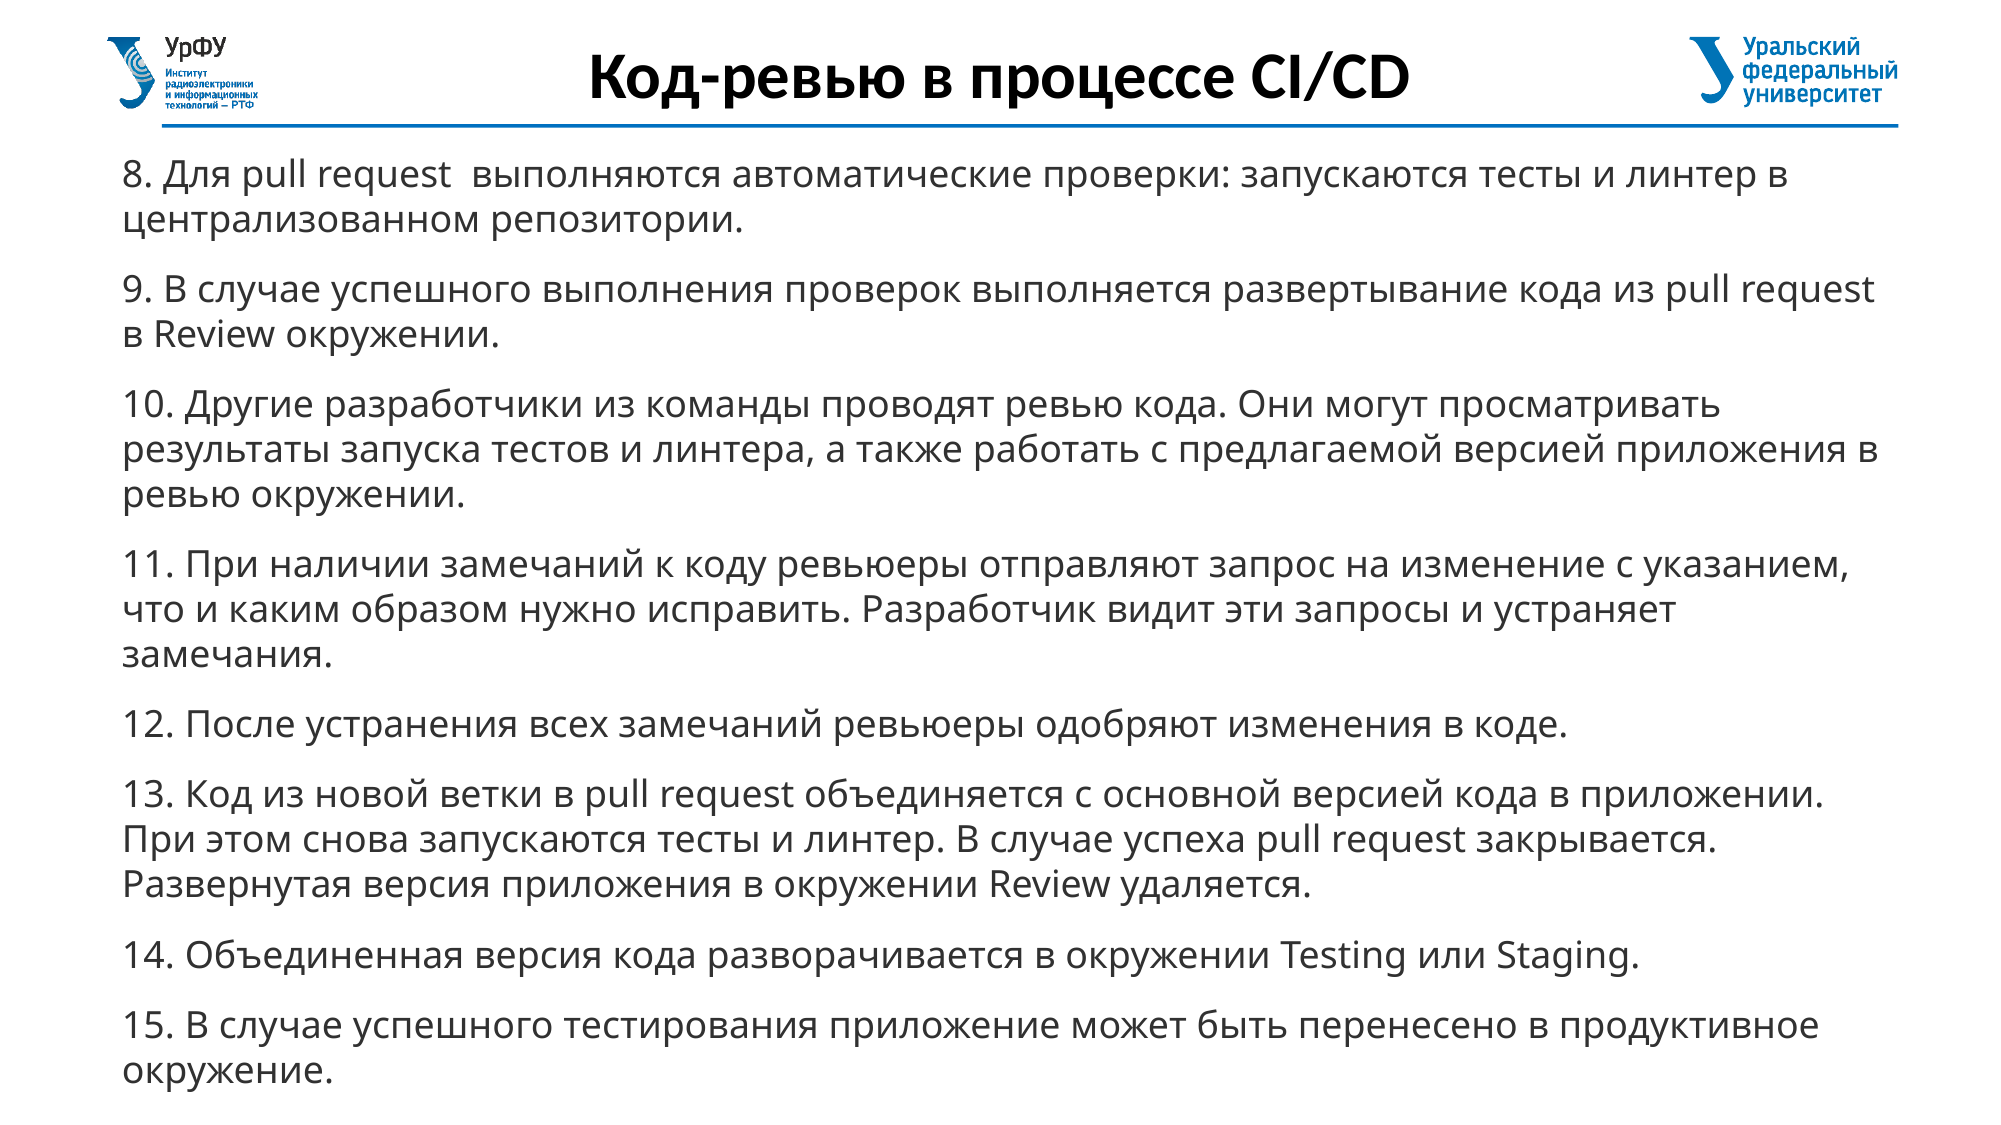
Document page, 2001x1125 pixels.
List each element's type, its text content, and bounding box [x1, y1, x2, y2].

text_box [1687, 35, 1899, 109]
text_box [161, 123, 1899, 129]
picture [107, 37, 258, 109]
text_box Код-ревью в процессе CI/CD [574, 24, 1426, 119]
text_box 8. Для pull request выполняются автоматические проверки: запускаются тесты и линтер в централизованном репозитории. 9. В случае успешного выполнения проверок выполняется развертывание кода из pull request в Review окружении. 10. Другие разработчики из команды проводят ревью кода. Они могут просматривать результаты запуска тестов и линтера, а также работать с предлагаемой версией приложения в ревью окружении. 11. При наличии замечаний к коду ревьюеры отправляют запрос на изменение с указанием, что и каким образом нужно исправить. Разработчик видит эти запросы и устраняет замечания. 12. После устранения всех замечаний ревьюеры одобряют изменения в коде. 13. Код из новой ветки в pull request объединяется с основной версией кода в приложении. При этом снова запускаются тесты и линтер. В случае успеха pull request закрывается. Развернутая версия приложения в окружении Review удаляется. 14. Объединенная версия кода разворачивается в окружении Testing или Staging. 15. В случае успешного тестирования приложение может быть перенесено в продуктивное окружение. [107, 142, 1899, 1098]
